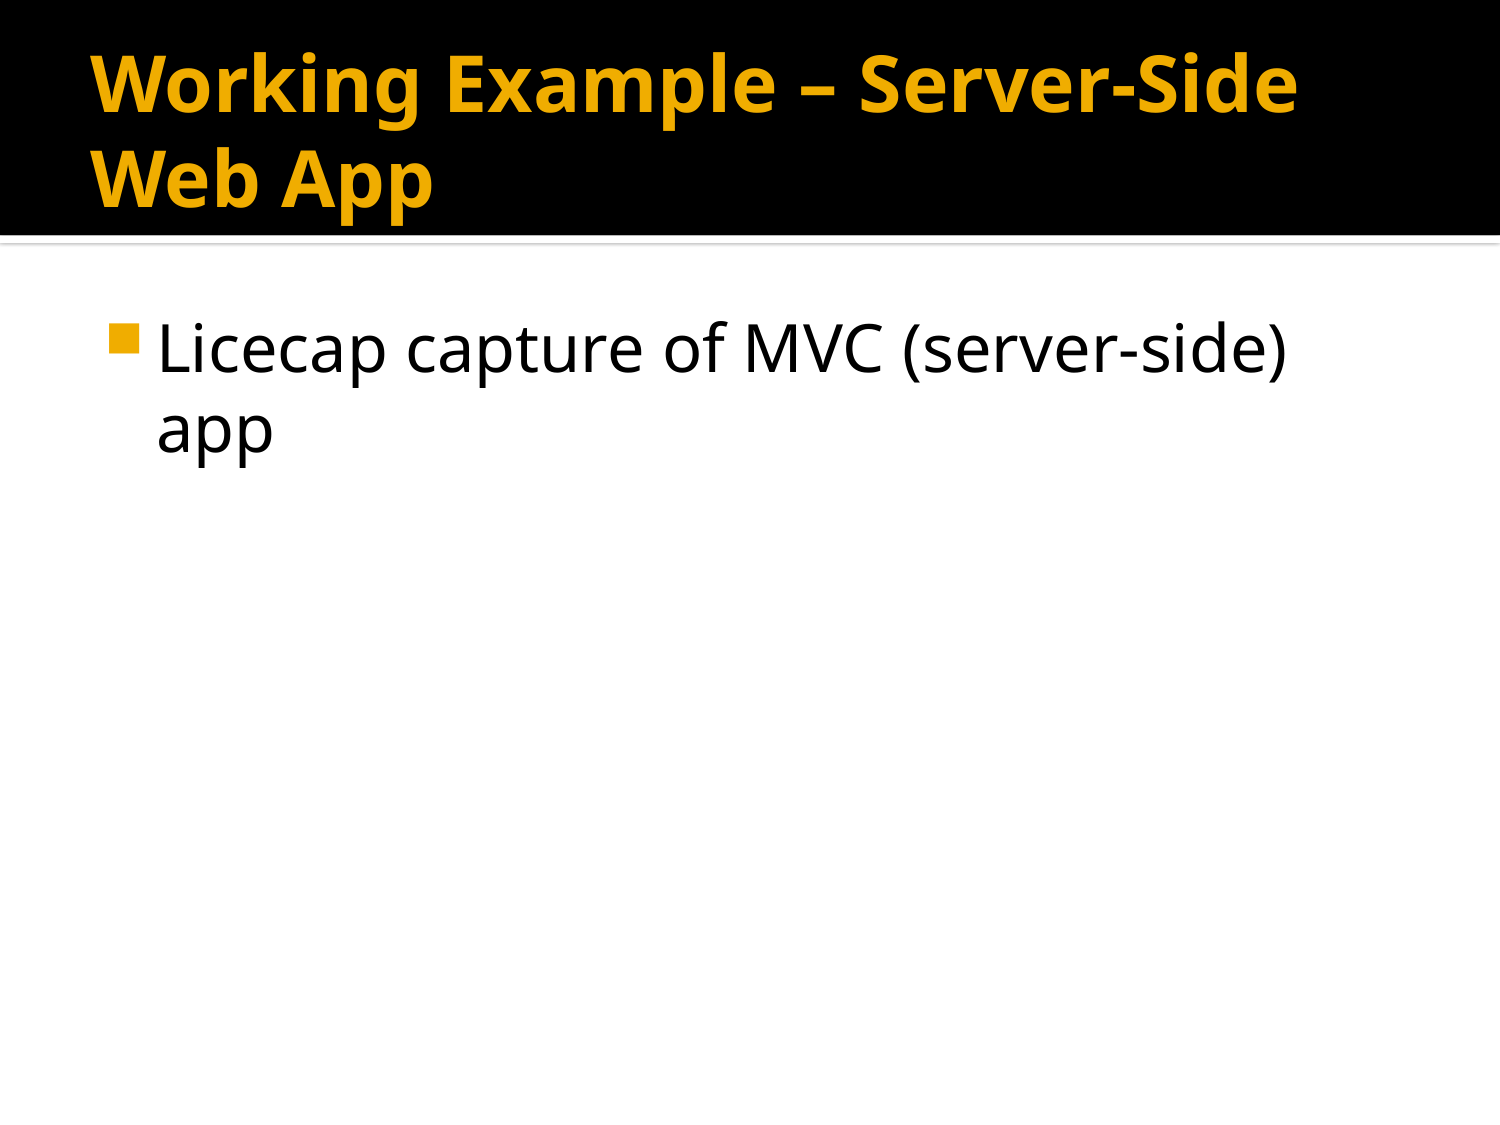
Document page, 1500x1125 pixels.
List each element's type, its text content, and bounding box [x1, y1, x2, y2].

title Working Example – Server-Side Web App [75, 25, 1425, 231]
list Licecap capture of MVC (server-side) app [75, 291, 1425, 1050]
